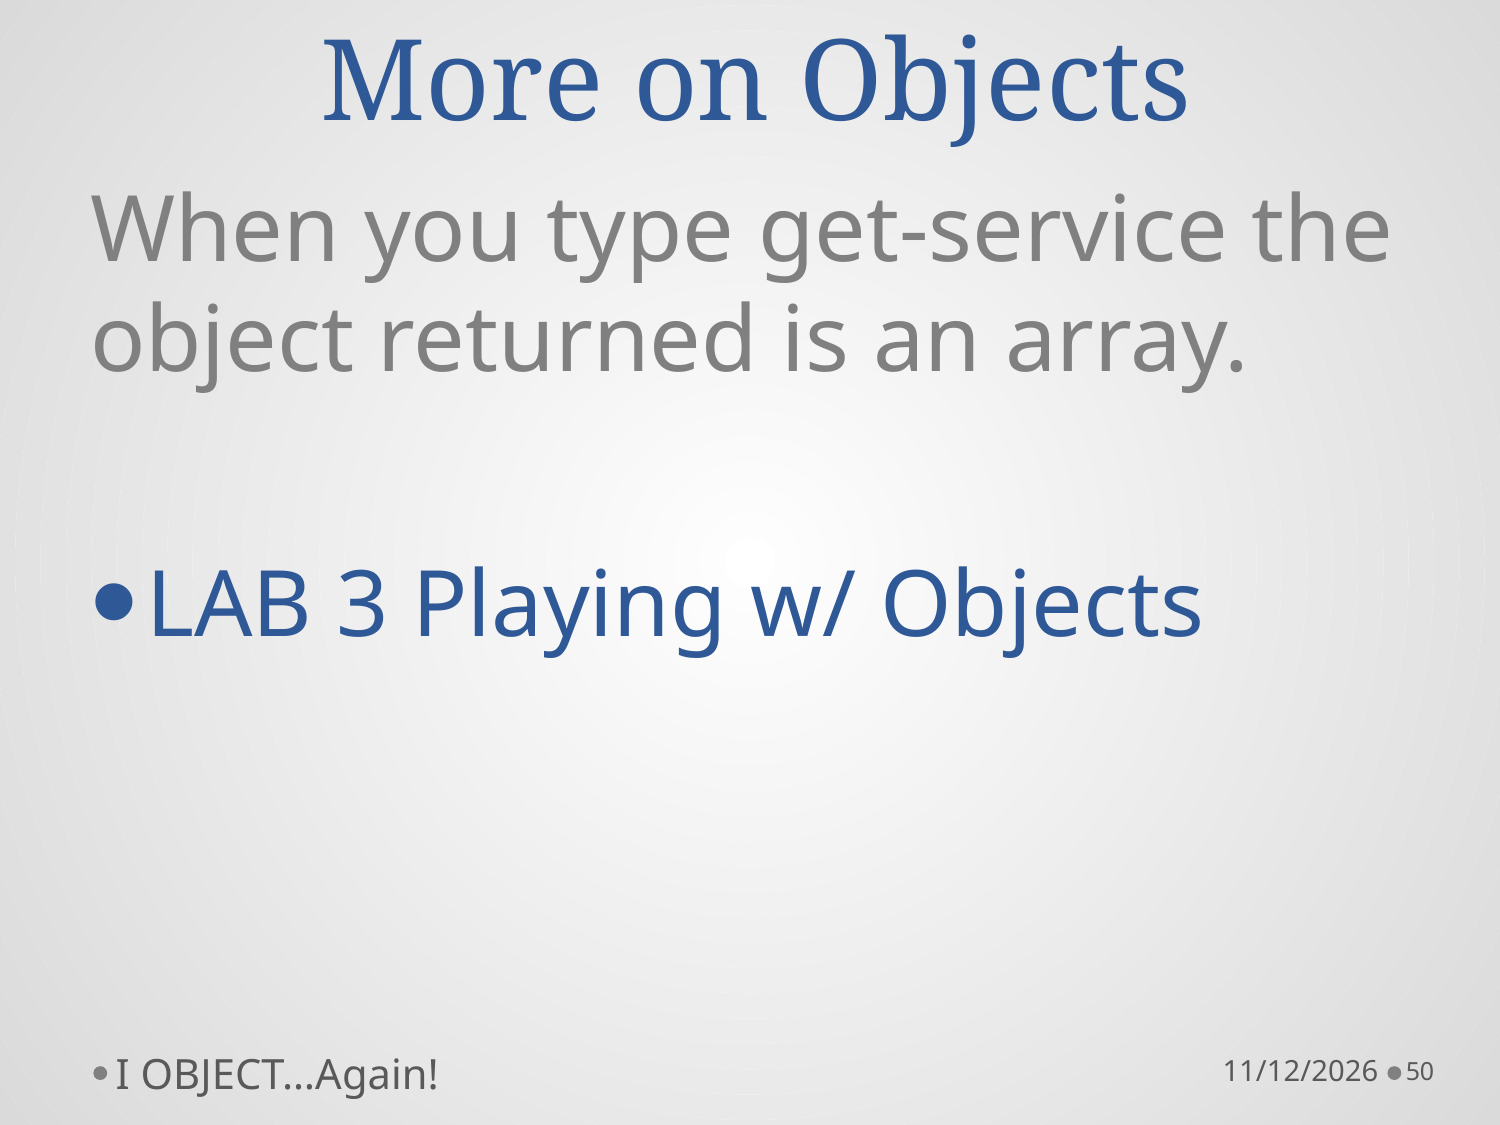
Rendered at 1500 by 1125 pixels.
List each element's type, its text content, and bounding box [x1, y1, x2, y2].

title More on Objects [37, 0, 1475, 150]
slide_number 50 [1401, 1042, 1494, 1103]
footer I OBJECT…Again! [108, 1042, 1325, 1103]
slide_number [1325, 1042, 1386, 1103]
list When you type get-service the object returned is an array. LAB 3 Playing w/ Objects [75, 162, 1425, 993]
